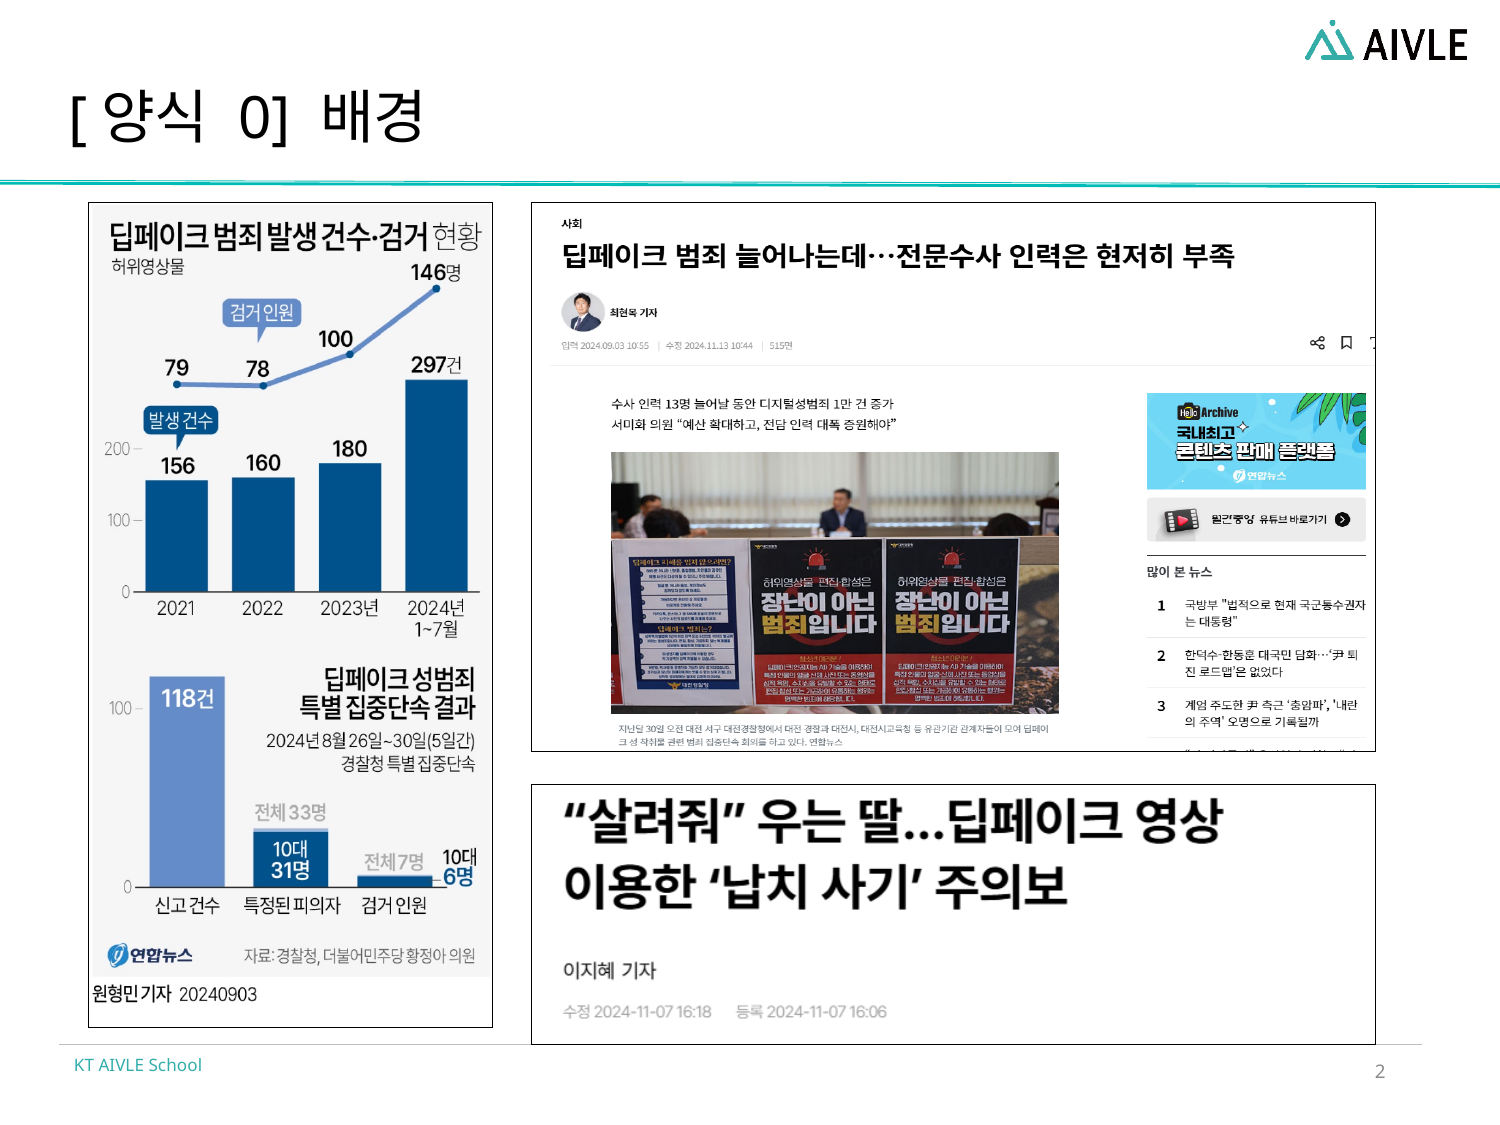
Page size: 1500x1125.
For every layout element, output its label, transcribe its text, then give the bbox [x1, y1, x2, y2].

picture [531, 201, 1377, 752]
title [양식 0] 배경 [68, 80, 1423, 151]
picture [1305, 20, 1467, 60]
picture [88, 201, 493, 1028]
picture [531, 784, 1377, 1046]
